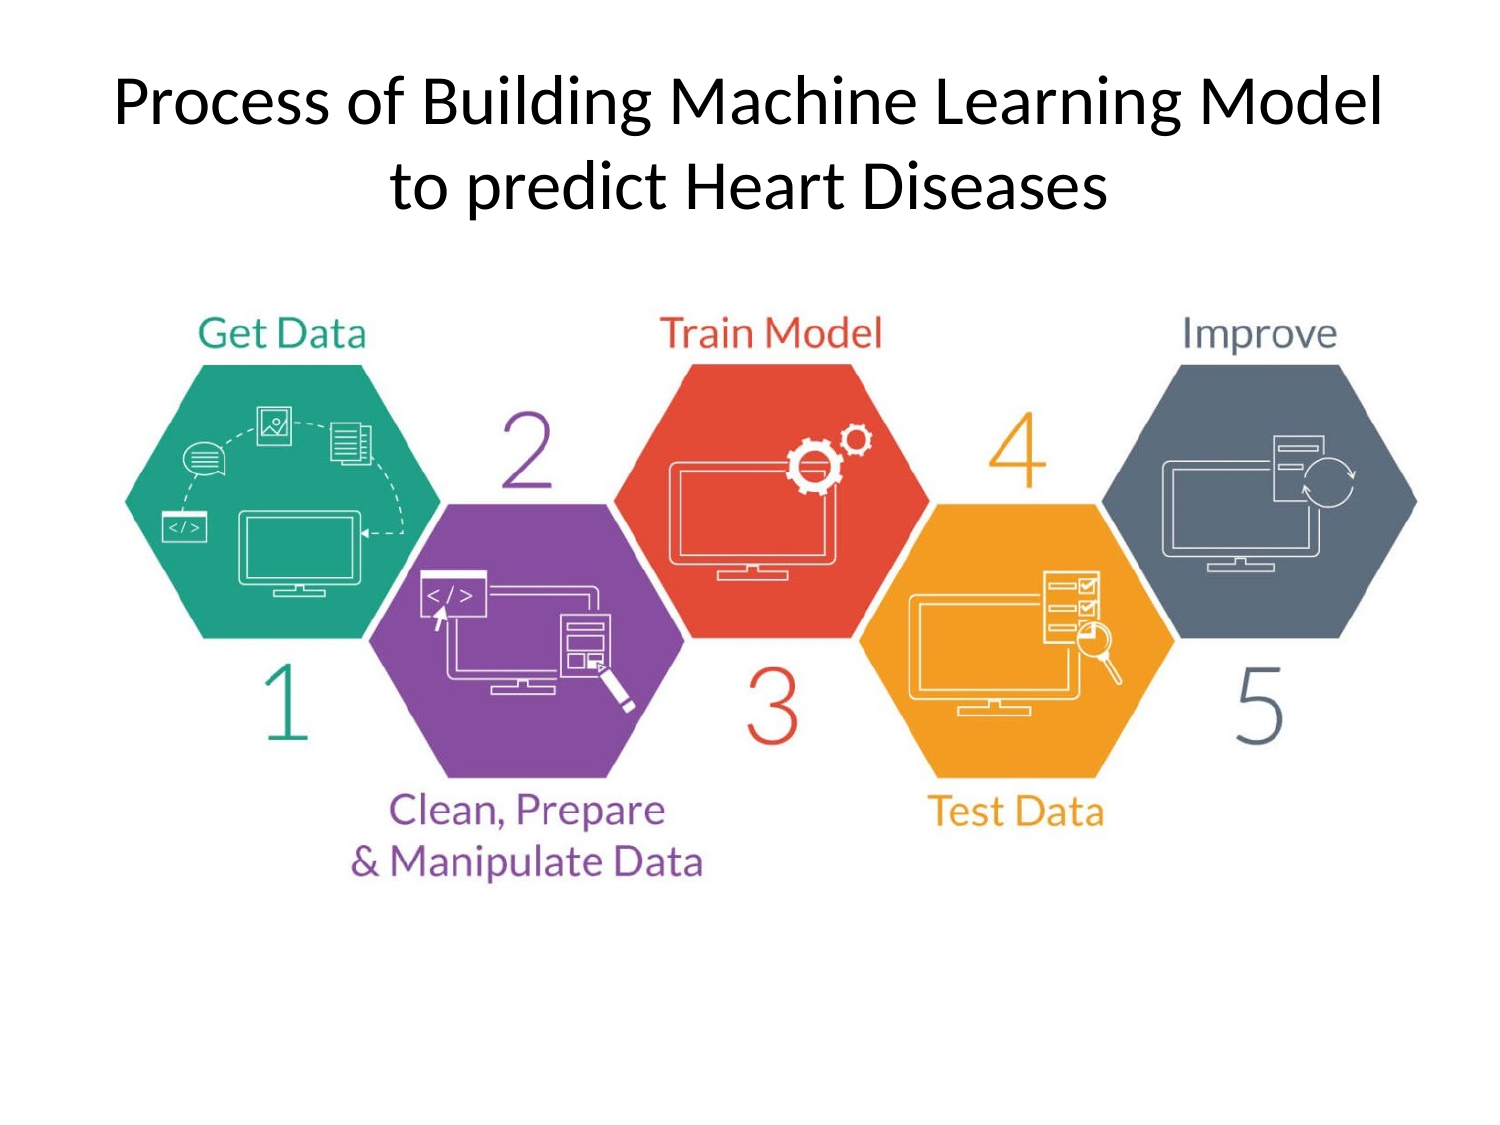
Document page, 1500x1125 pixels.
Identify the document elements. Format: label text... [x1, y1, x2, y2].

title Process of Building Machine Learning Model to predict Heart Diseases [75, 45, 1425, 233]
picture [88, 278, 1458, 910]
